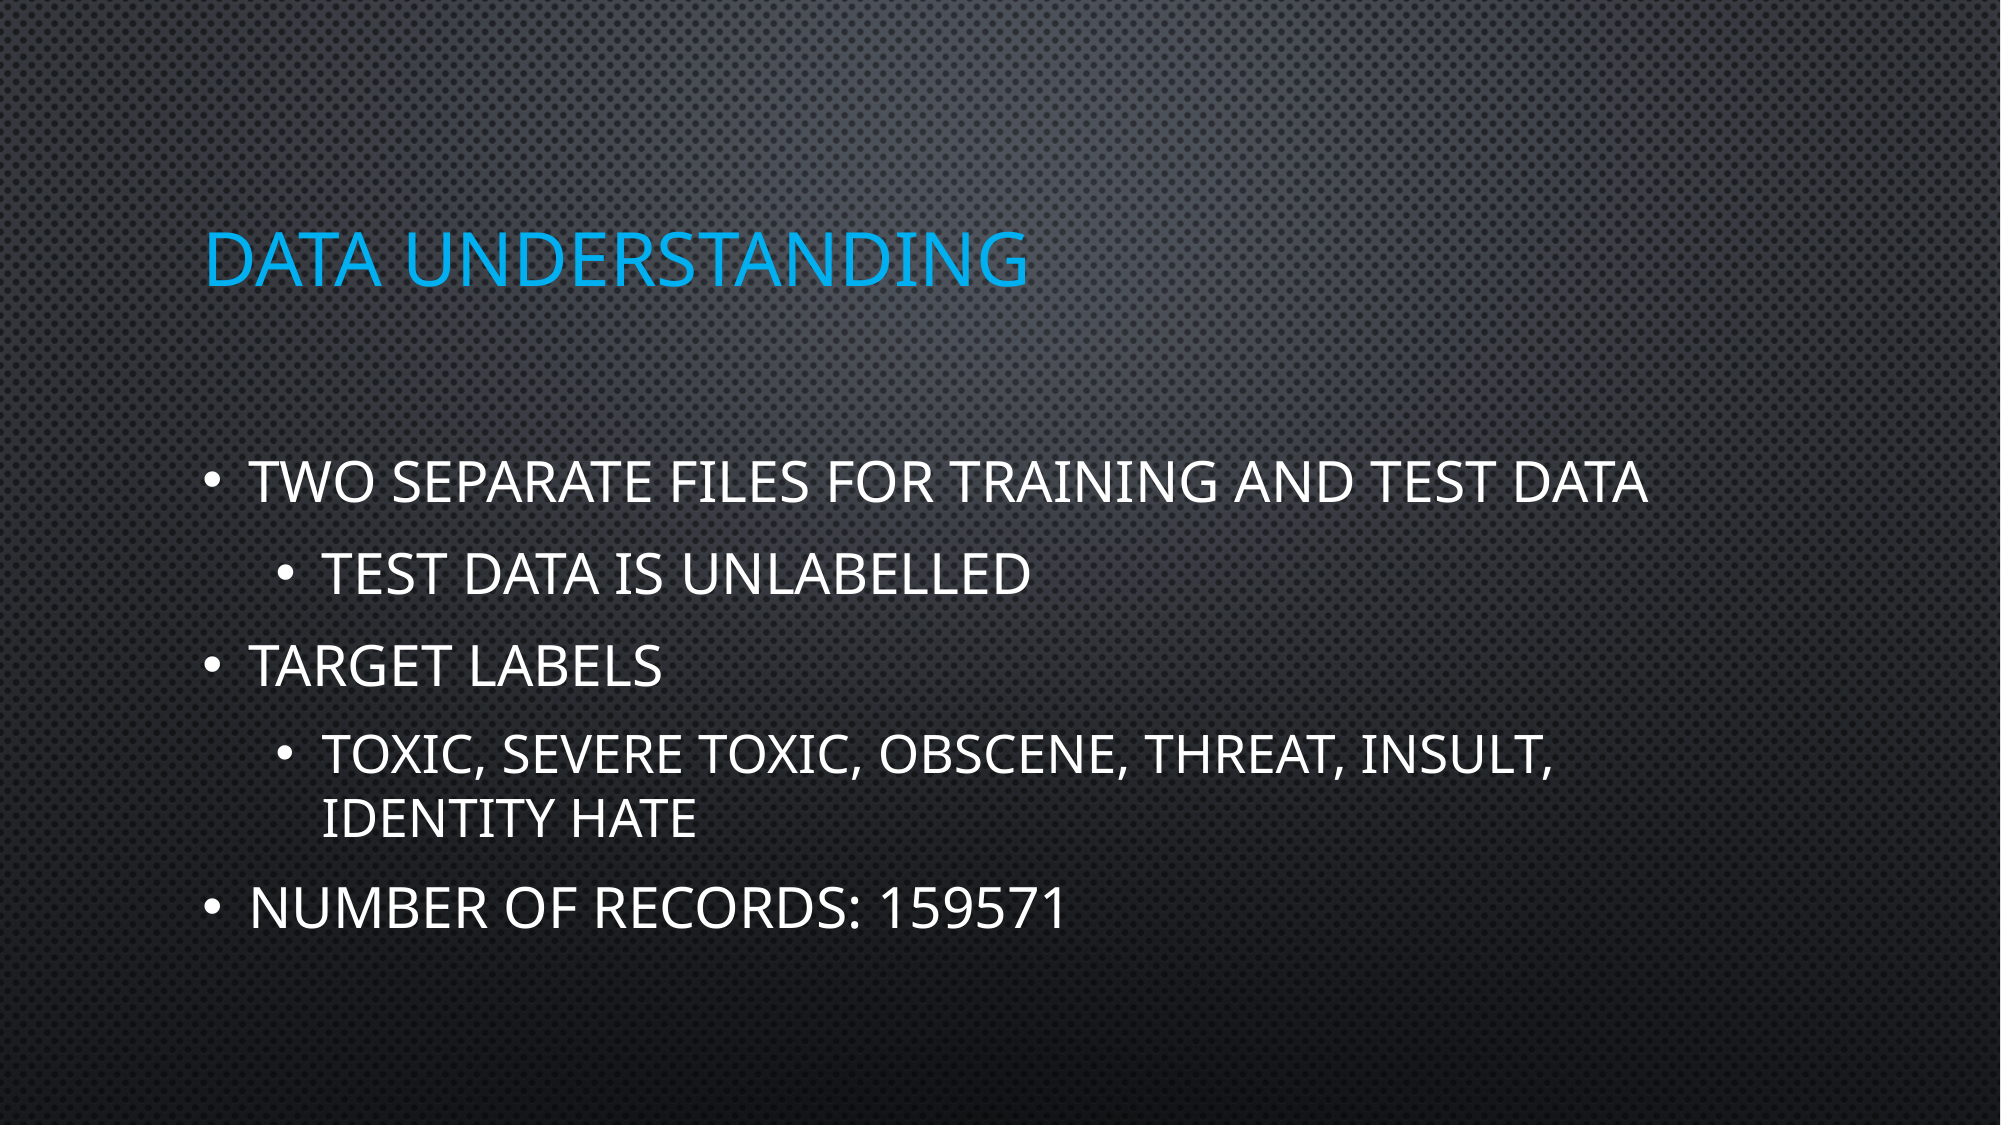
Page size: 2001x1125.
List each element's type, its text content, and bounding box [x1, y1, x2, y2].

list Two separate files for training and test data Test data is unlabelled Target labels Toxic, Severe toxic, Obscene, Threat, Insult, Identity hate Number of records: 159571 [187, 437, 1813, 950]
title Data understanding [187, 99, 1813, 413]
